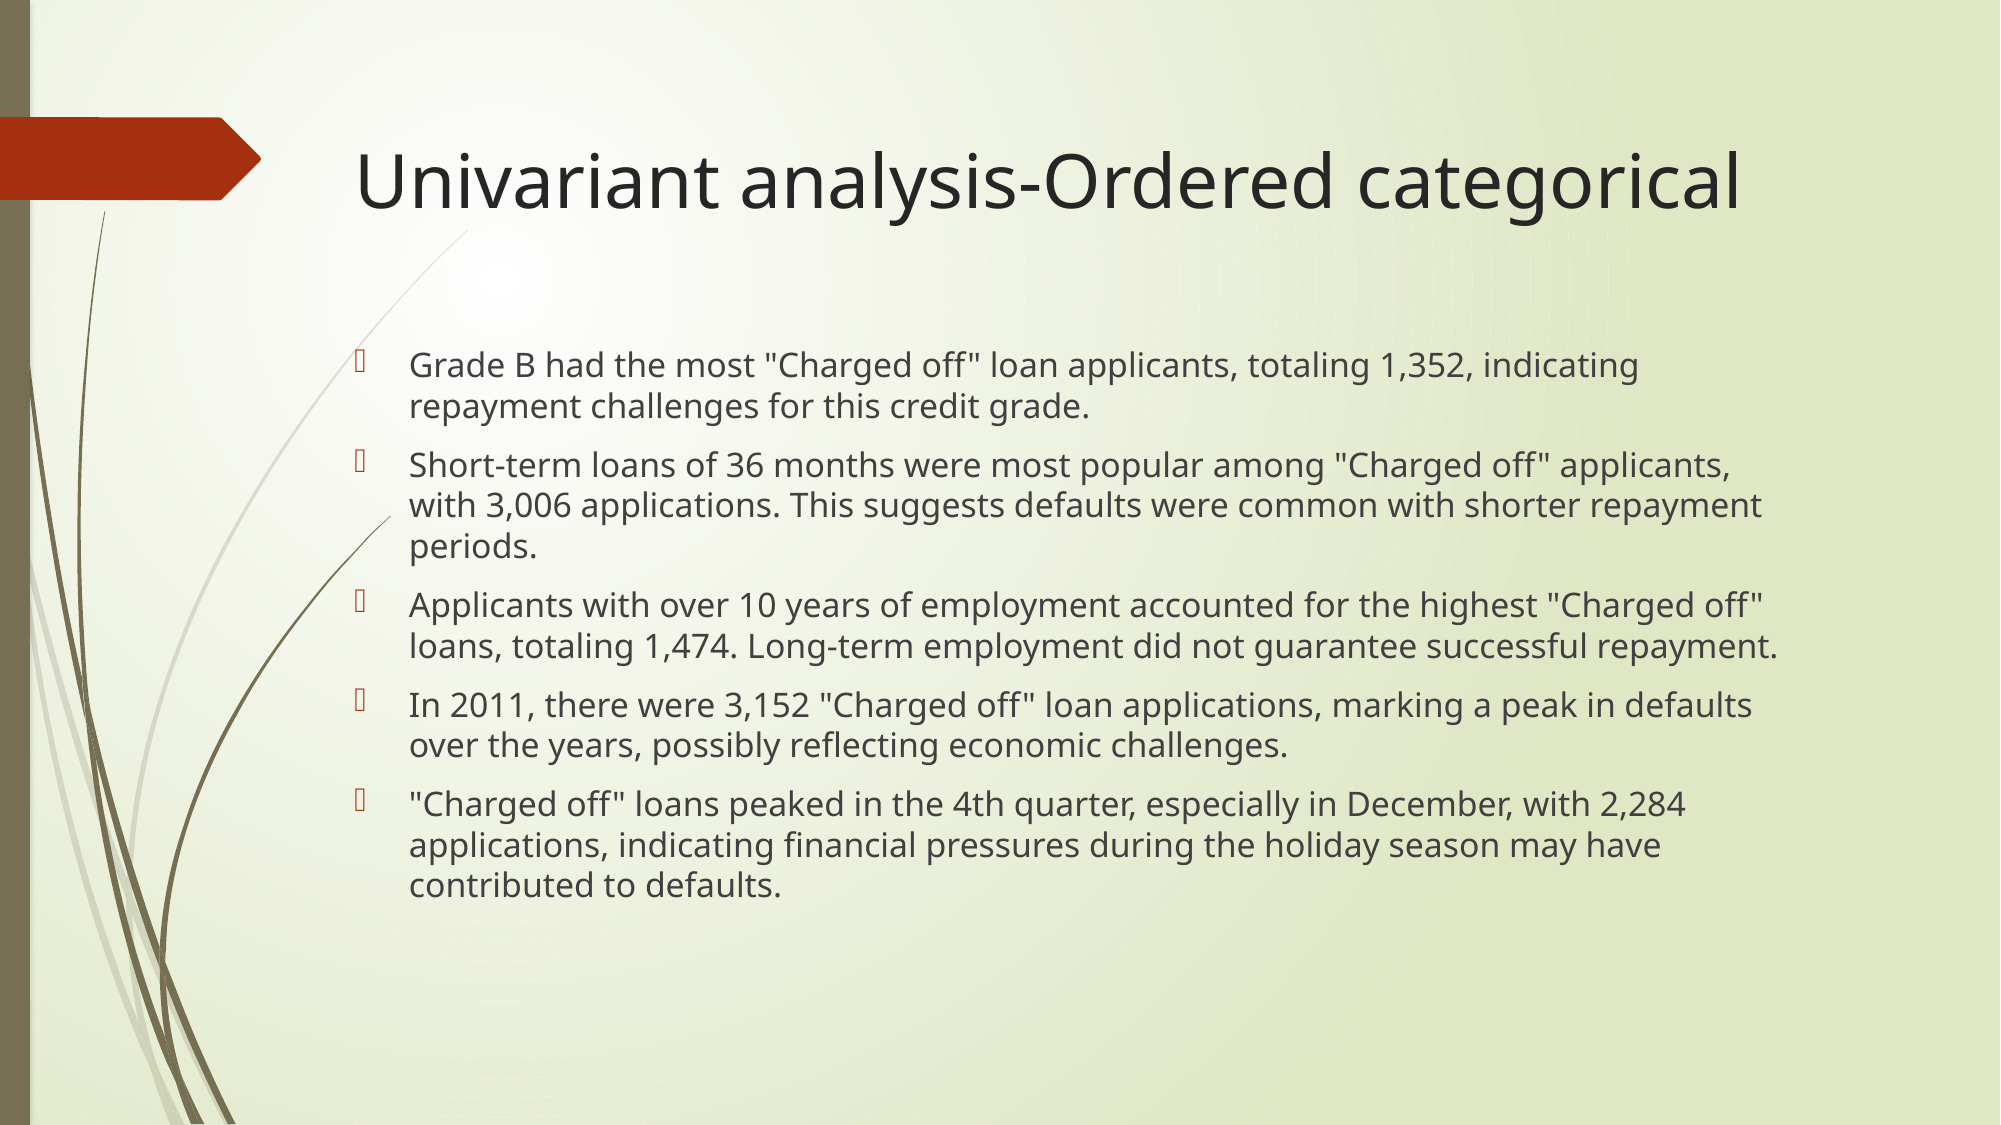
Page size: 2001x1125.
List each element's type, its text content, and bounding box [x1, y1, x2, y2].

title Univariant analysis-Ordered categorical [339, 126, 1929, 337]
list Grade B had the most "Charged off" loan applicants, totaling 1,352, indicating repayment challenges for this credit grade. Short-term loans of 36 months were most popular among "Charged off" applicants, with 3,006 applications. This suggests defaults were common with shorter repayment periods. Applicants with over 10 years of employment accounted for the highest "Charged off" loans, totaling 1,474. Long-term employment did not guarantee successful repayment. In 2011, there were 3,152 "Charged off" loan applications, marking a peak in defaults over the years, possibly reflecting economic challenges. "Charged off" loans peaked in the 4th quarter, especially in December, with 2,284 applications, indicating financial pressures during the holiday season may have contributed to defaults. [339, 336, 1802, 957]
